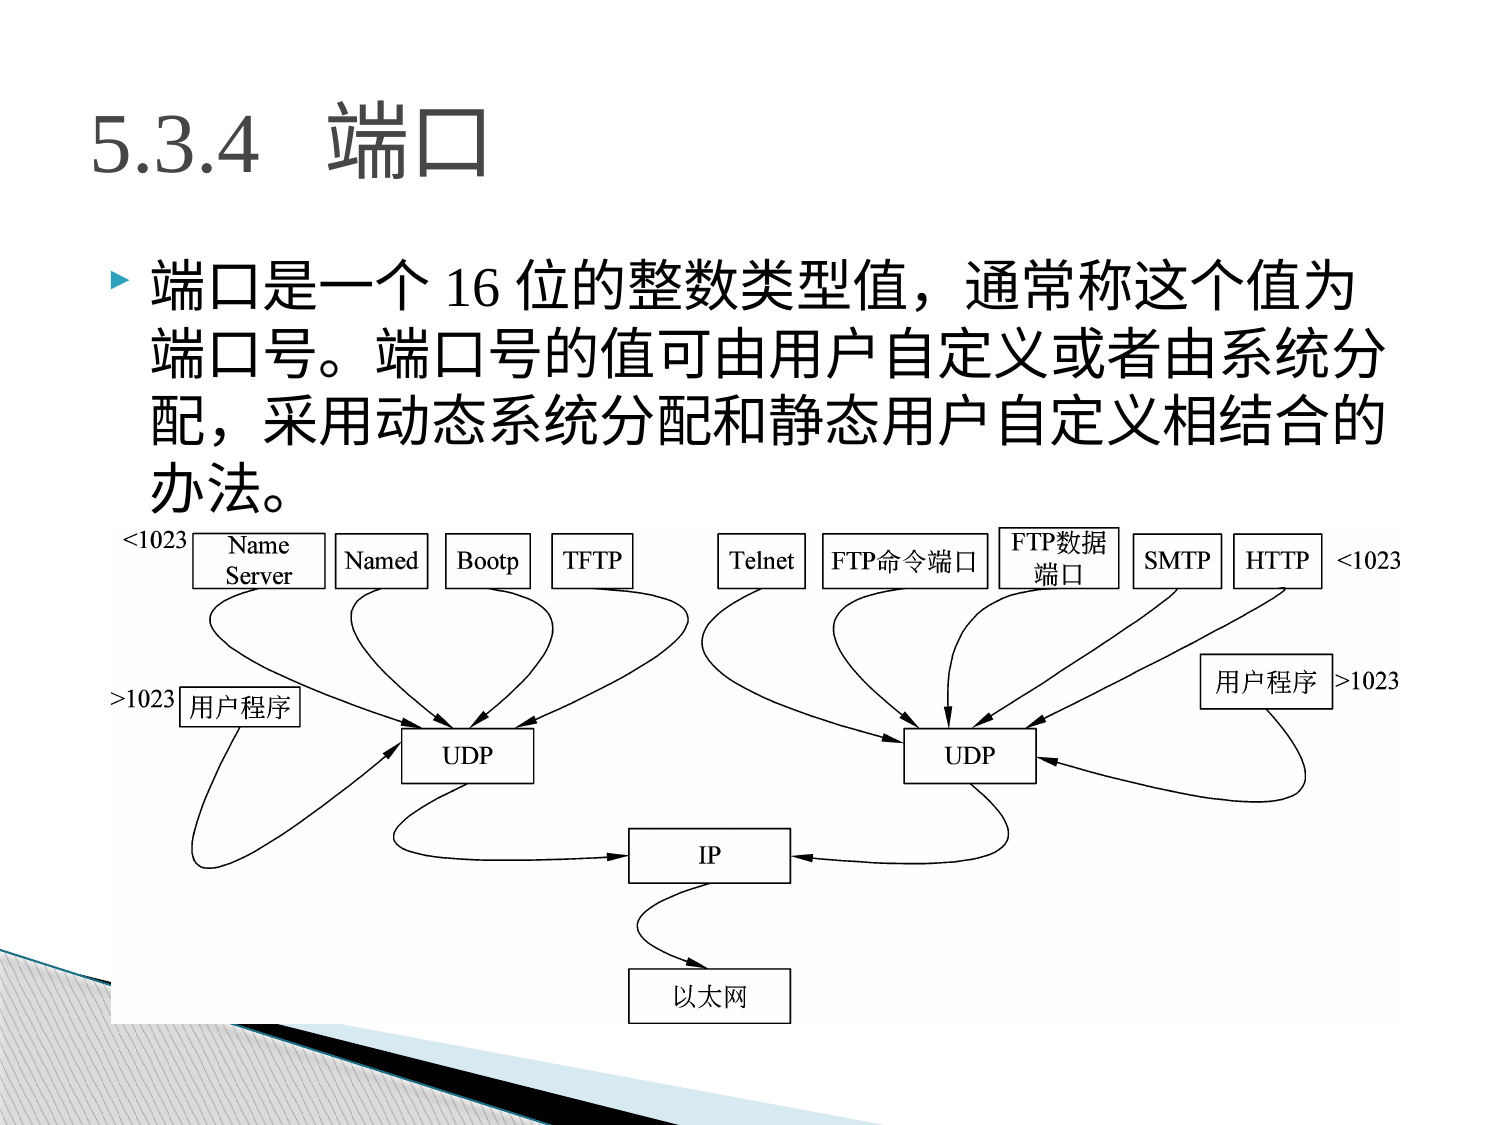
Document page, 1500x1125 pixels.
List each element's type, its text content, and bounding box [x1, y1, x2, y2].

title 5.3.4 端口 [75, 45, 1425, 233]
list 端口是一个16位的整数类型值，通常称这个值为端口号。端口号的值可由用户自定义或者由系统分配，采用动态系统分配和静态用户自定义相结合的办法。 [75, 243, 1425, 986]
picture [110, 526, 1400, 1024]
